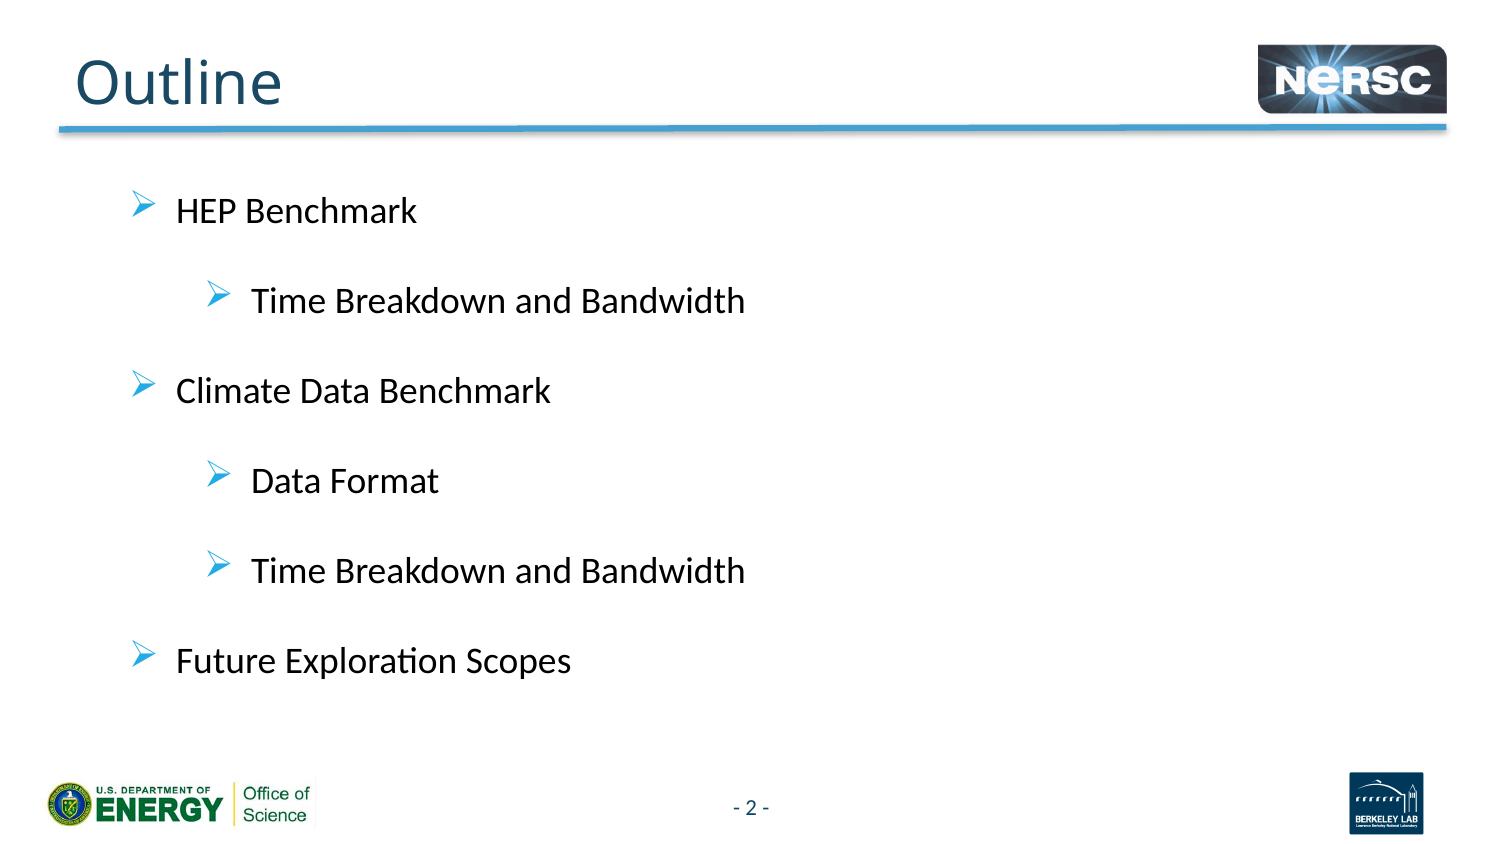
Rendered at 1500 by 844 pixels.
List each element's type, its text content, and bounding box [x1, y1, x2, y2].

title Outline [59, 22, 1178, 117]
text_box HEP Benchmark Time Breakdown and Bandwidth Climate Data Benchmark Data Format Time Breakdown and Bandwidth Future Exploration Scopes [114, 134, 1405, 689]
slide_number - 2 - [675, 783, 828, 829]
picture [1349, 772, 1424, 835]
picture [1258, 43, 1447, 117]
picture [40, 772, 316, 835]
